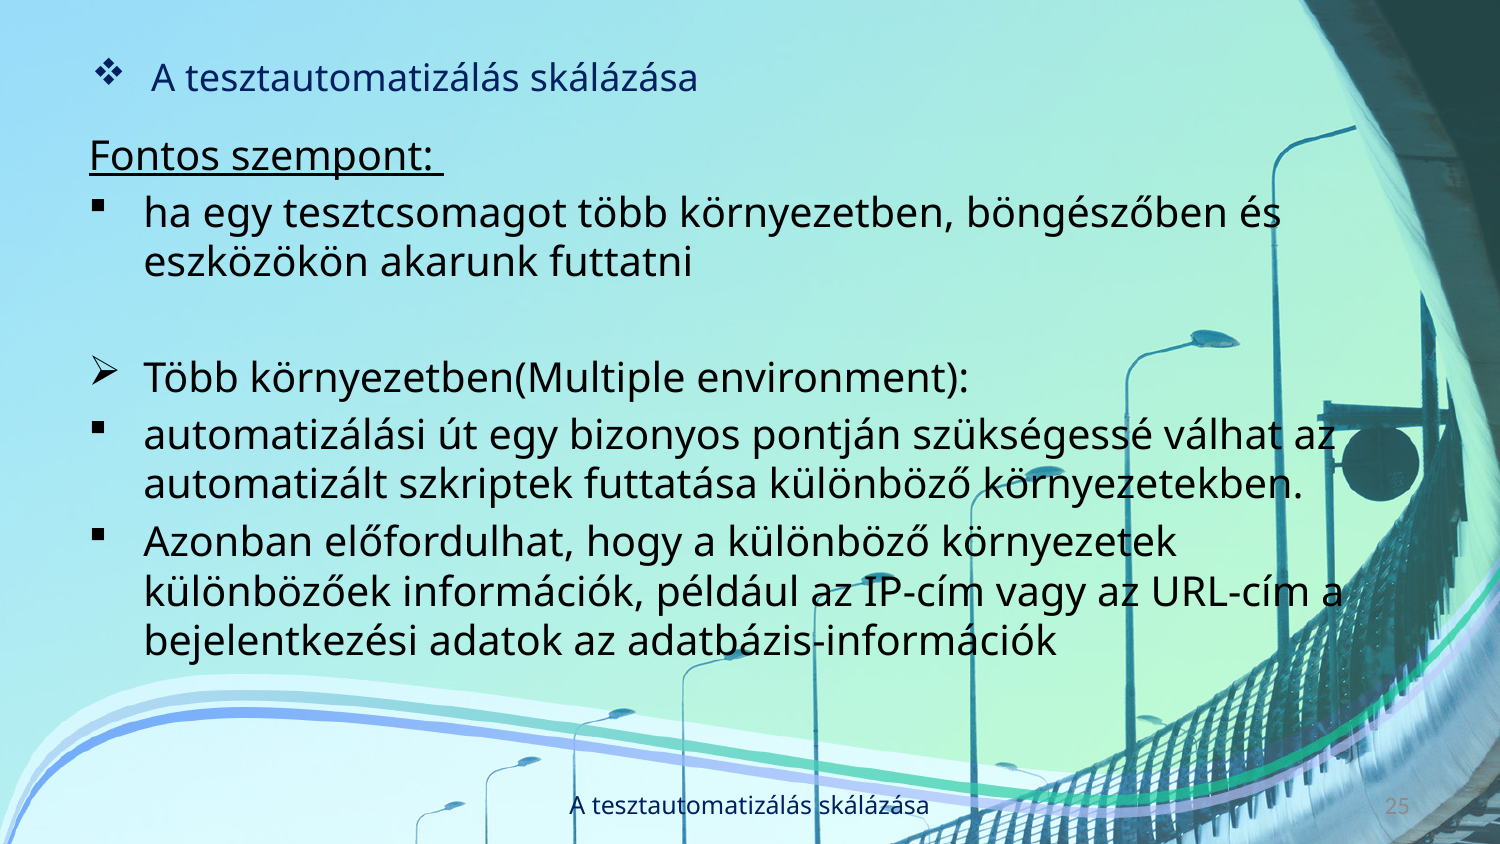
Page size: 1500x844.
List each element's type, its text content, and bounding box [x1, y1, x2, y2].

slide_number 25 [1074, 782, 1425, 827]
footer A tesztautomatizálás skálázása [512, 782, 988, 827]
picture [0, 0, 1500, 844]
title A tesztautomatizálás skálázása [76, 46, 1430, 159]
list Fontos szempont: ha egy tesztcsomagot több környezetben, böngészőben és eszközökön akarunk futtatni Több környezetben(Multiple environment): automatizálási út egy bizonyos pontján szükségessé válhat az automatizált szkriptek futtatása különböző környezetekben. Azonban előfordulhat, hogy a különböző környezetek különbözőek információk, például az IP-cím vagy az URL-cím a bejelentkezési adatok az adatbázis-információk [73, 121, 1427, 675]
